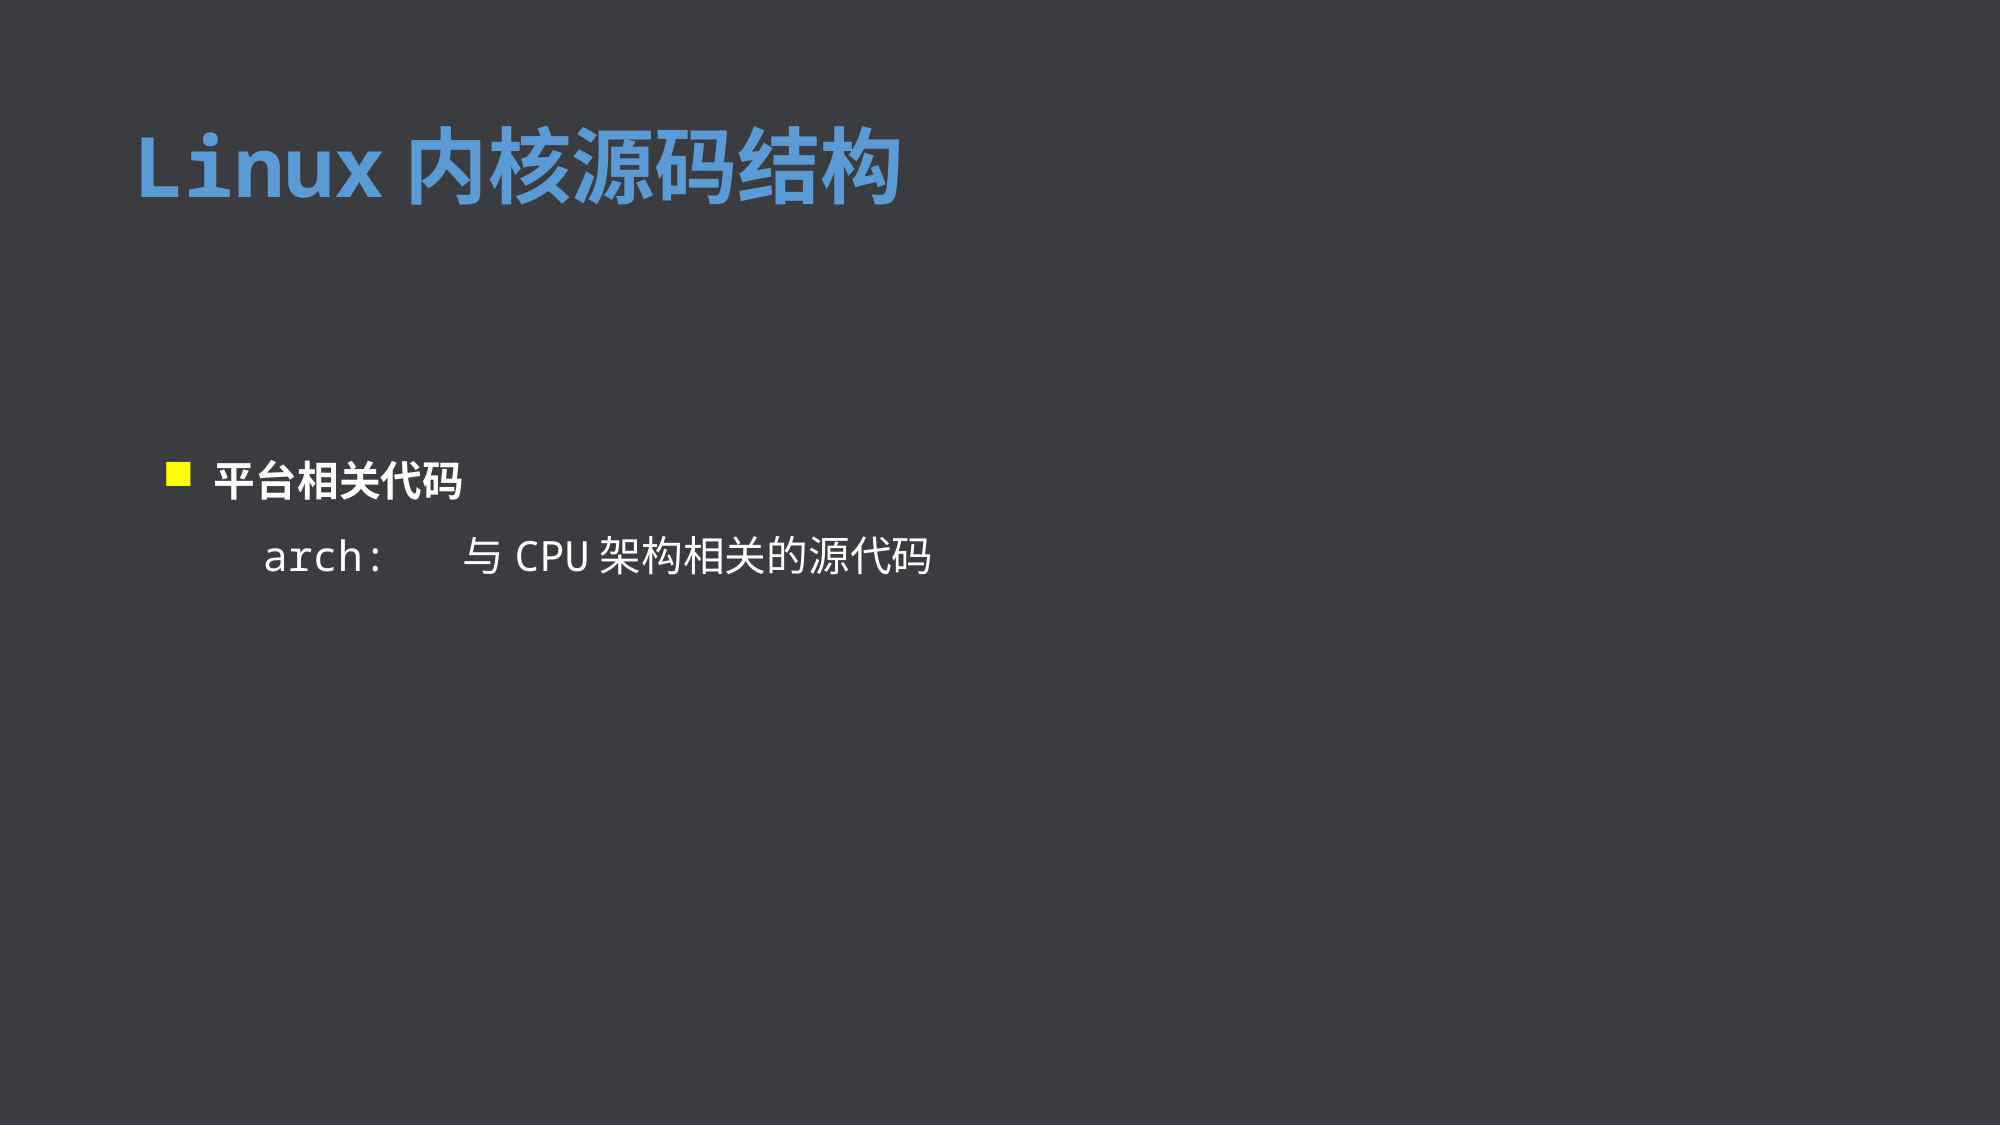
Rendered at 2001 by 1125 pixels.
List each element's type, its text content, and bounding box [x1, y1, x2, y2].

text_box 平台相关代码 arch: 与CPU架构相关的源代码 [148, 222, 1433, 588]
text_box Linux内核源码结构 [120, 106, 920, 222]
